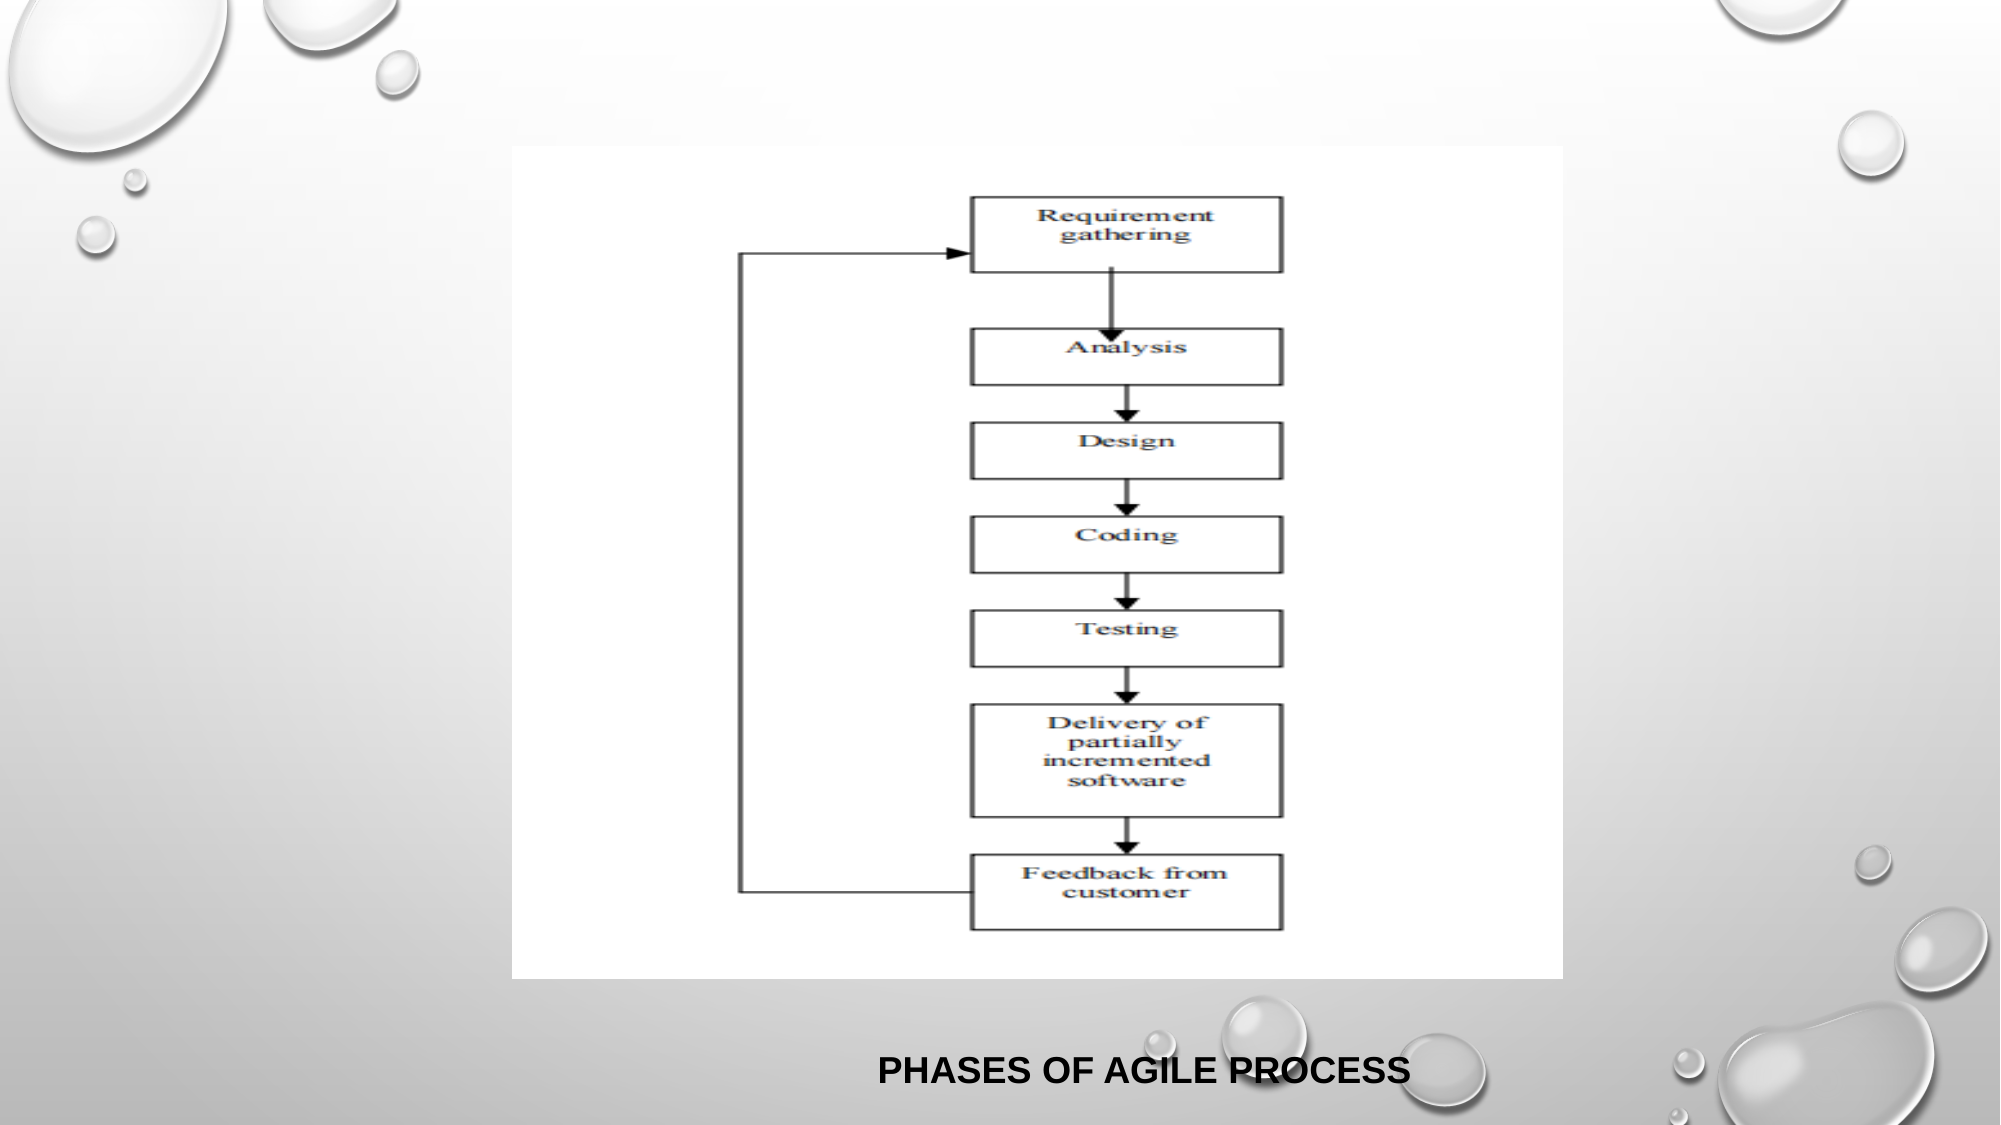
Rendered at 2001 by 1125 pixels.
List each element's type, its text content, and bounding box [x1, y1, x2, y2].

picture [0, 0, 2000, 1125]
text_box PHASES OF AGILE PROCESS [463, 1038, 1595, 1099]
